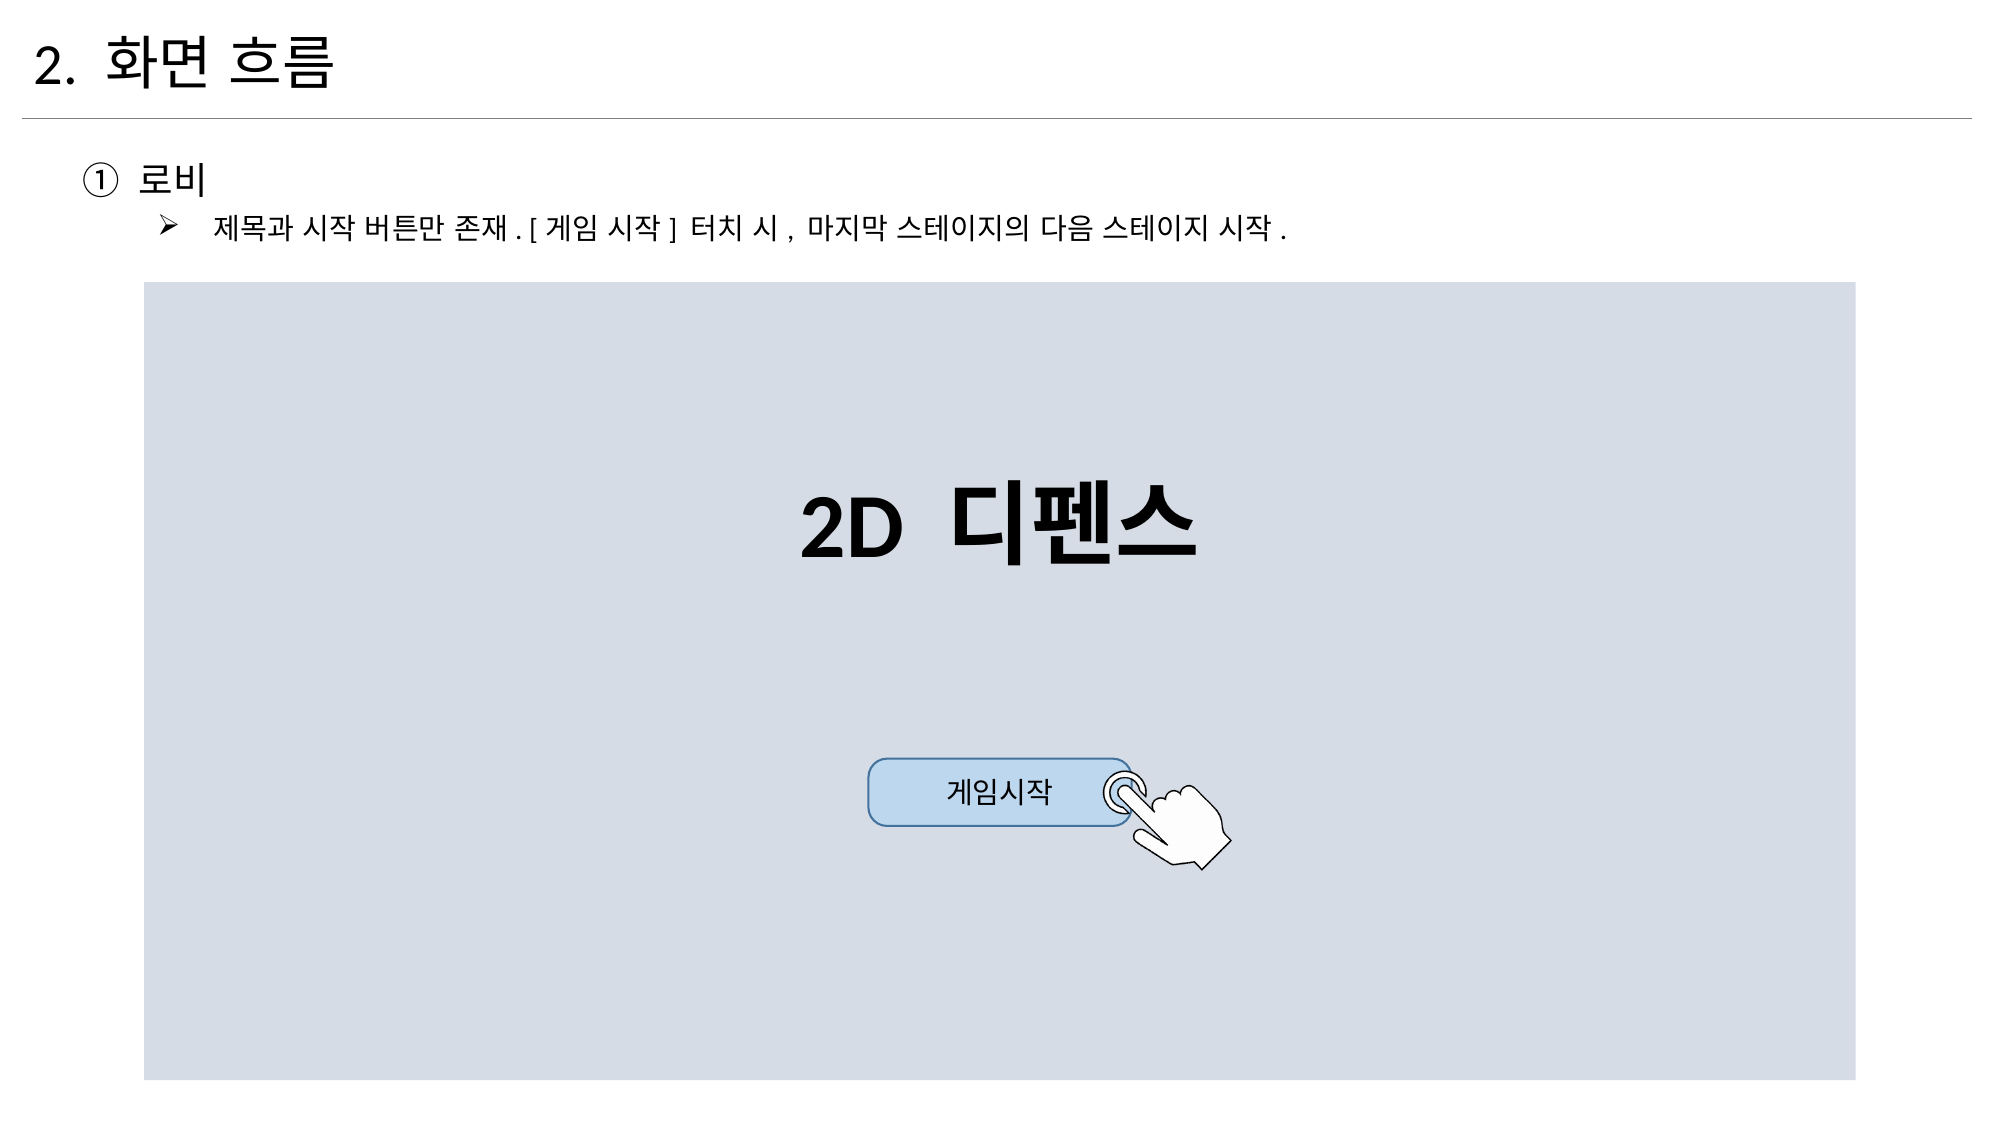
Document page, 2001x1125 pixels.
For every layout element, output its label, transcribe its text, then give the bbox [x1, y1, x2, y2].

text_box 로비 제목과 시작 버튼만 존재. [게임 시작] 터치 시, 마지막 스테이지의 다음 스테이지 시작. [67, 138, 1917, 254]
text_box 2D 디펜스 [560, 467, 1440, 574]
text_box 게임시작 [867, 757, 1090, 827]
text_box 2. 화면 흐름 [19, 19, 1606, 104]
picture [1060, 709, 1272, 920]
text_box [143, 281, 1857, 1081]
